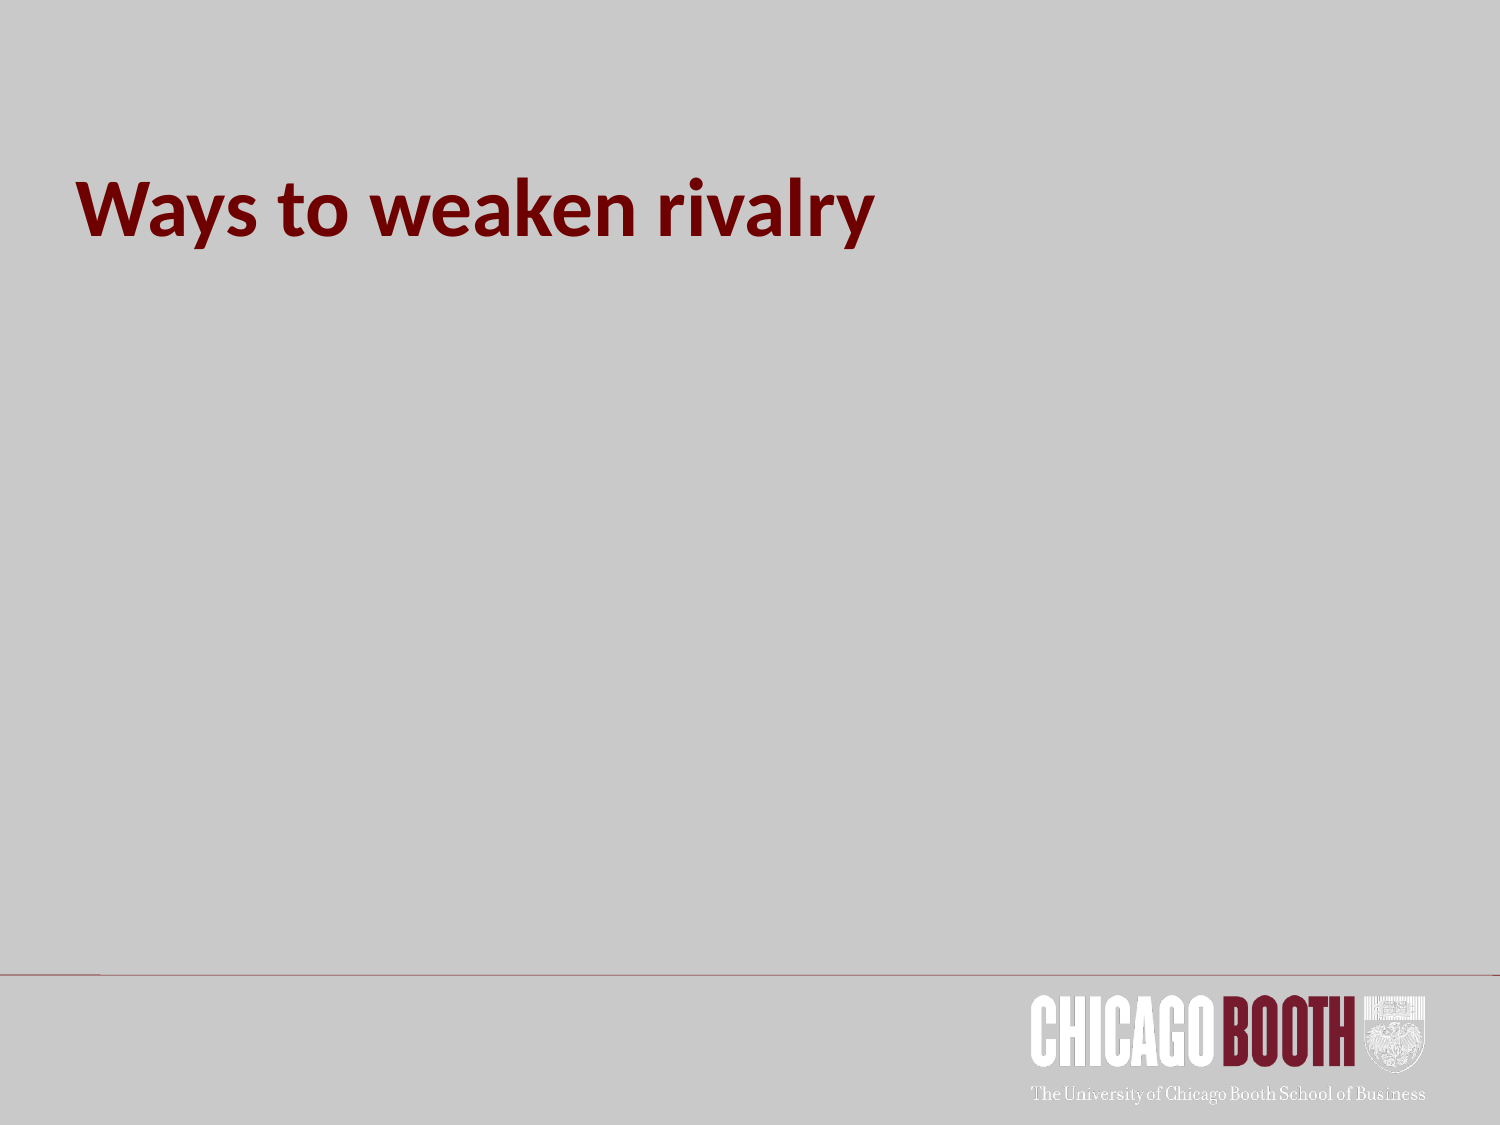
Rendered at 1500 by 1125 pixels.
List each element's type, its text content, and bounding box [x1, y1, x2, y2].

picture [1031, 995, 1425, 1105]
title Ways to weaken rivalry [74, 164, 1426, 349]
